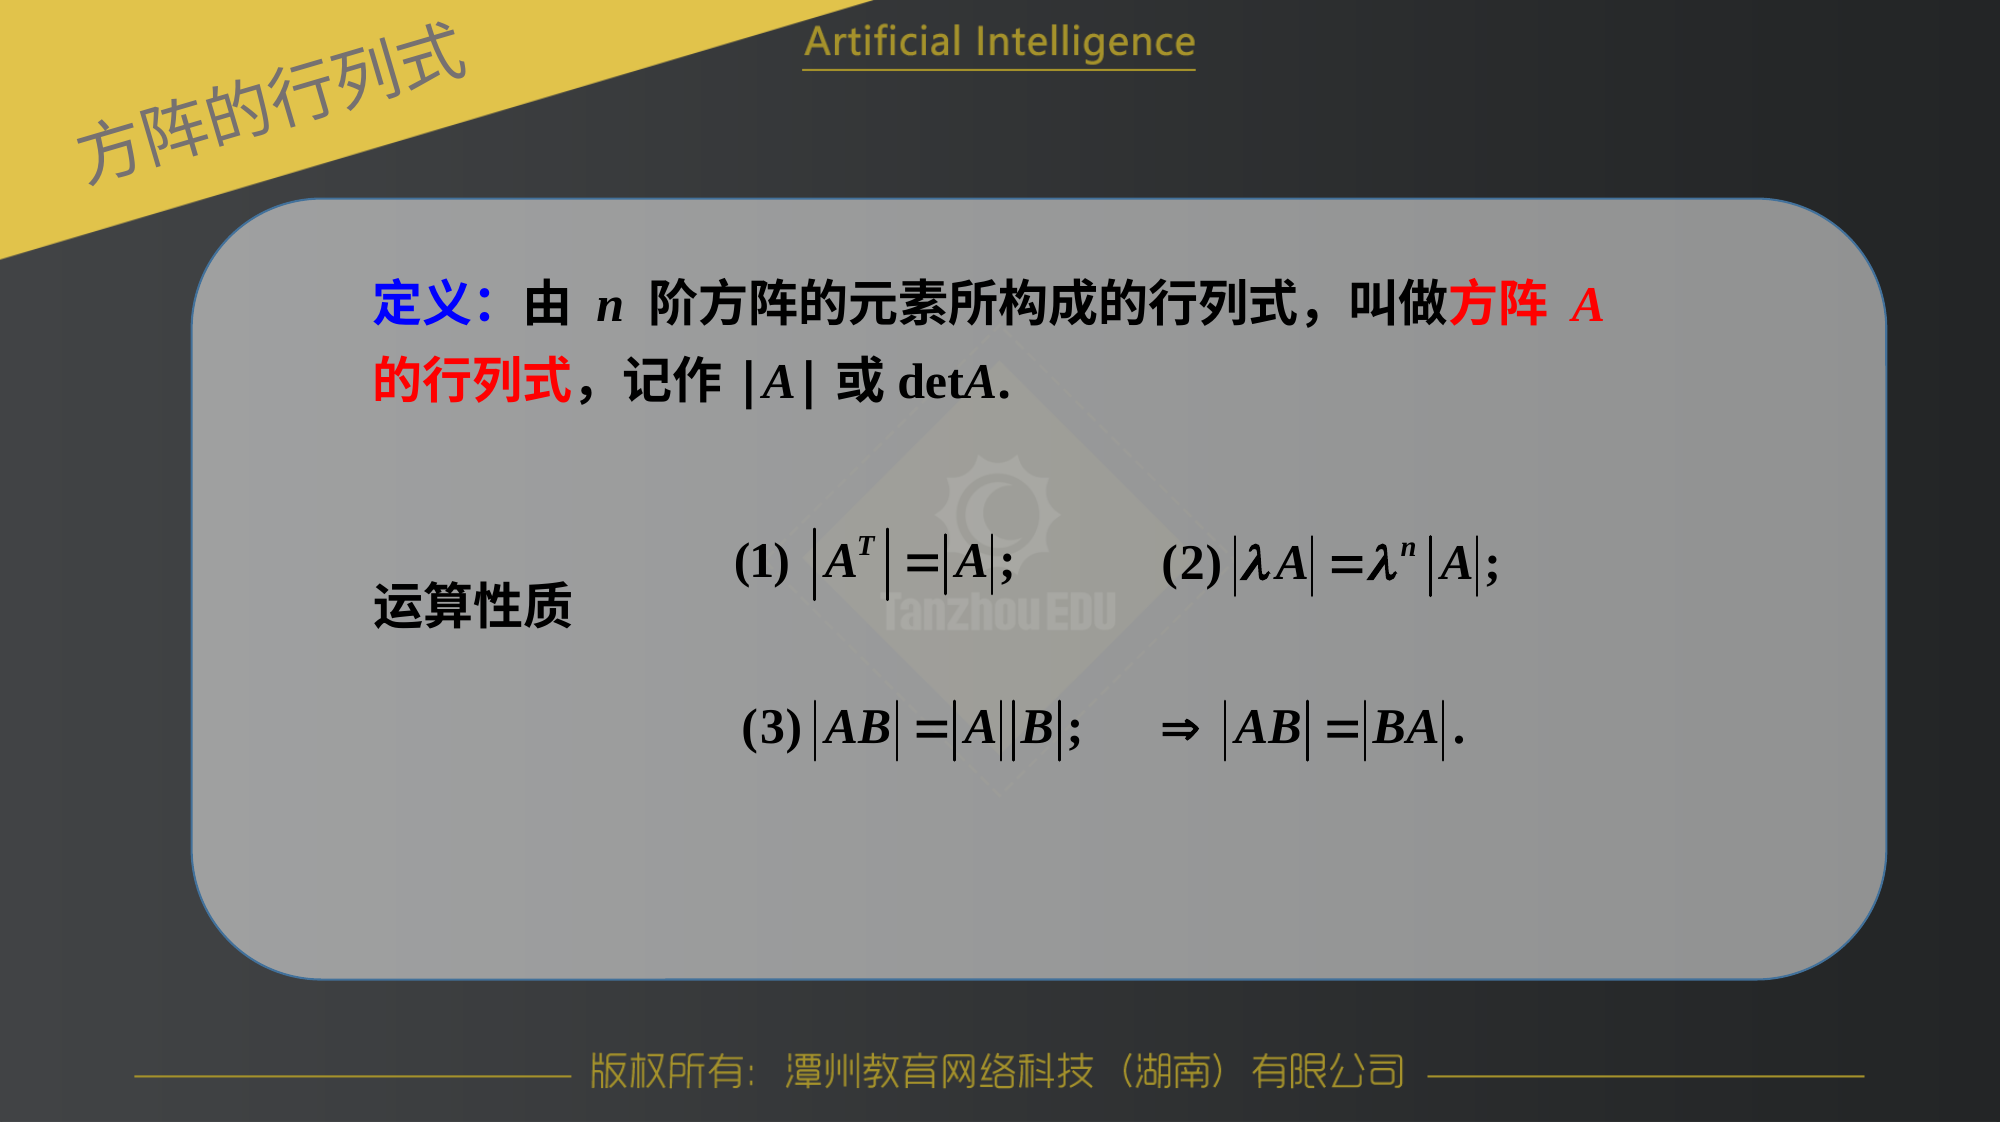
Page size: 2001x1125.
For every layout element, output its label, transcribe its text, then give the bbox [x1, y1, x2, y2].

text_box 运算性质 [358, 566, 589, 642]
text_box [191, 198, 1887, 980]
text_box 定义：由 n 阶方阵的元素所构成的行列式，叫做方阵 A 的行列式，记作|A|或detA. [358, 245, 1677, 417]
picture [0, 0, 2000, 1122]
text_box 方阵的行列式 [57, 0, 484, 206]
